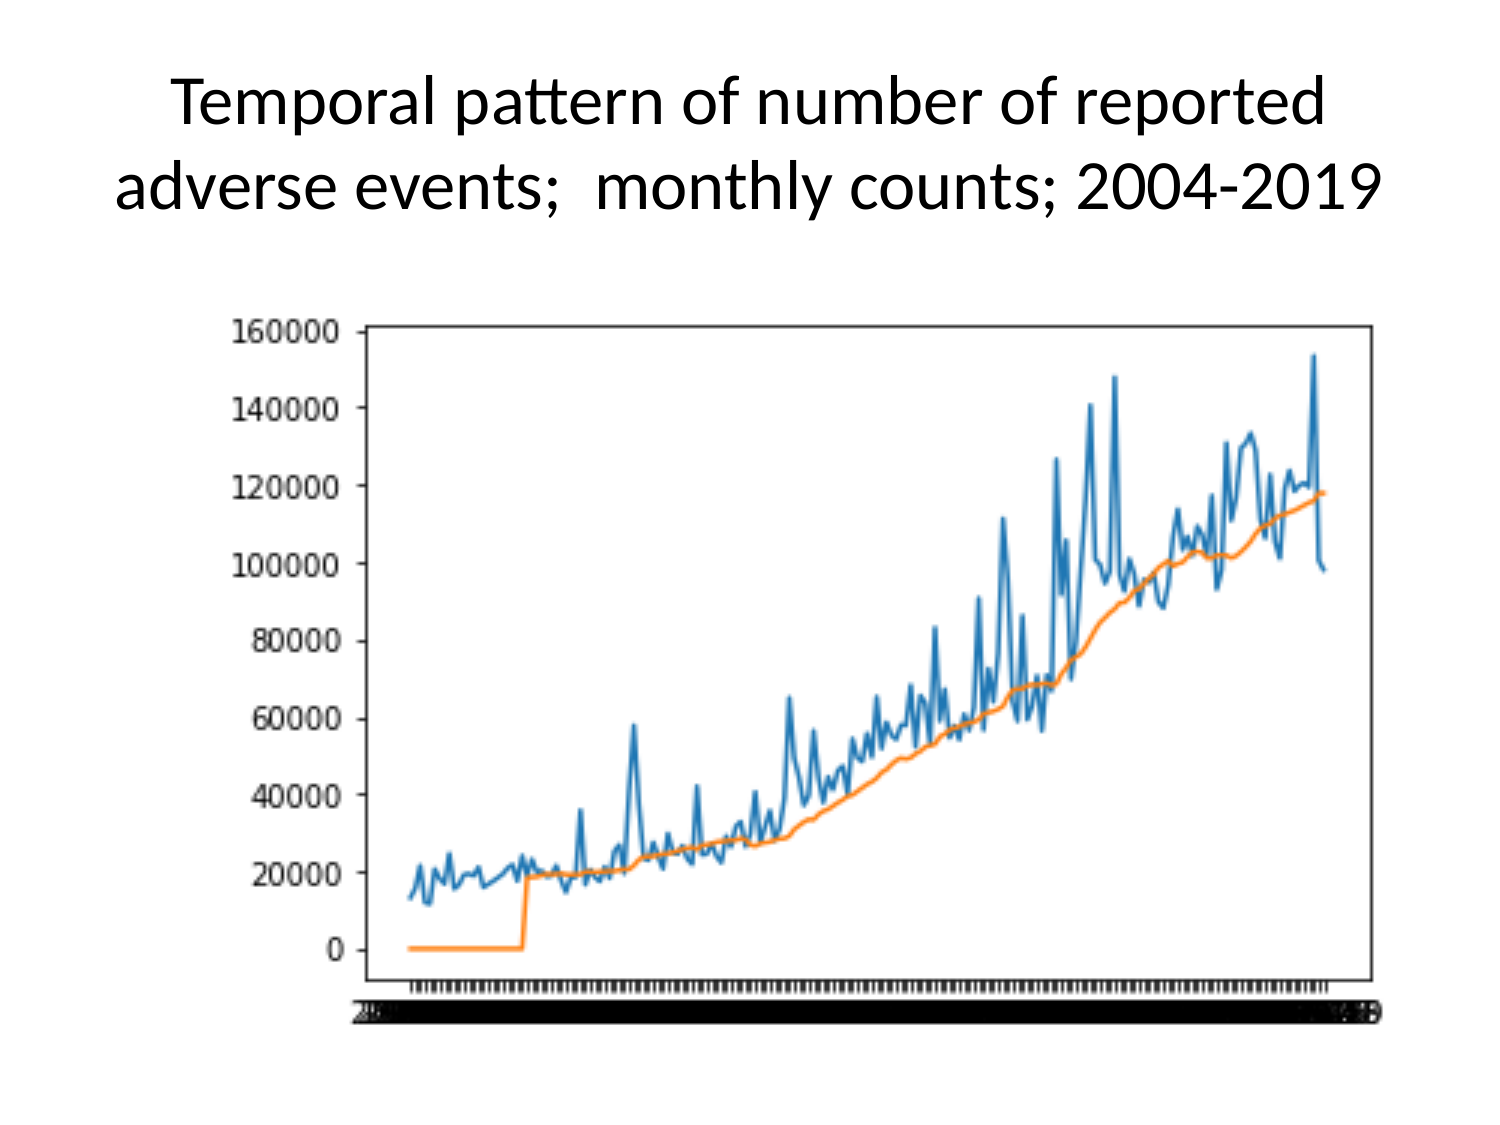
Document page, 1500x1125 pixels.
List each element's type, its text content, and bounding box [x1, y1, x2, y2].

title Temporal pattern of number of reported adverse events; monthly counts; 2004-2019 [75, 45, 1425, 233]
picture [210, 299, 1407, 1053]
